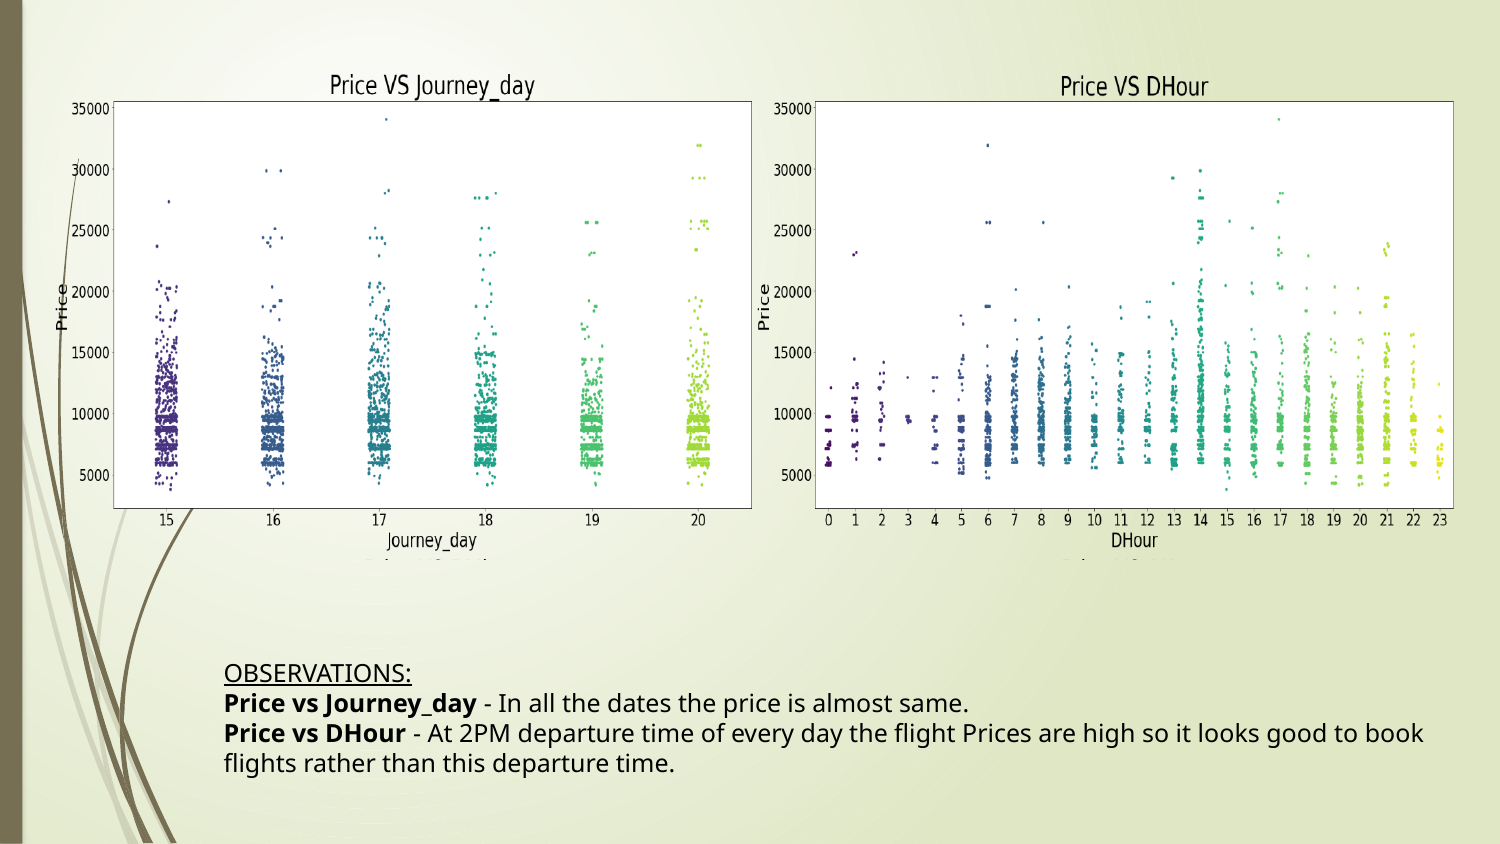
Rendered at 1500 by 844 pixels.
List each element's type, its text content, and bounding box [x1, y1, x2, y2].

picture [50, 69, 1456, 560]
list OBSERVATIONS: Price vs Journey_day - In all the dates the price is almost same. Price vs DHour - At 2PM departure time of every day the flight Prices are high so it looks good to book flights rather than this departure time. [208, 642, 1456, 794]
